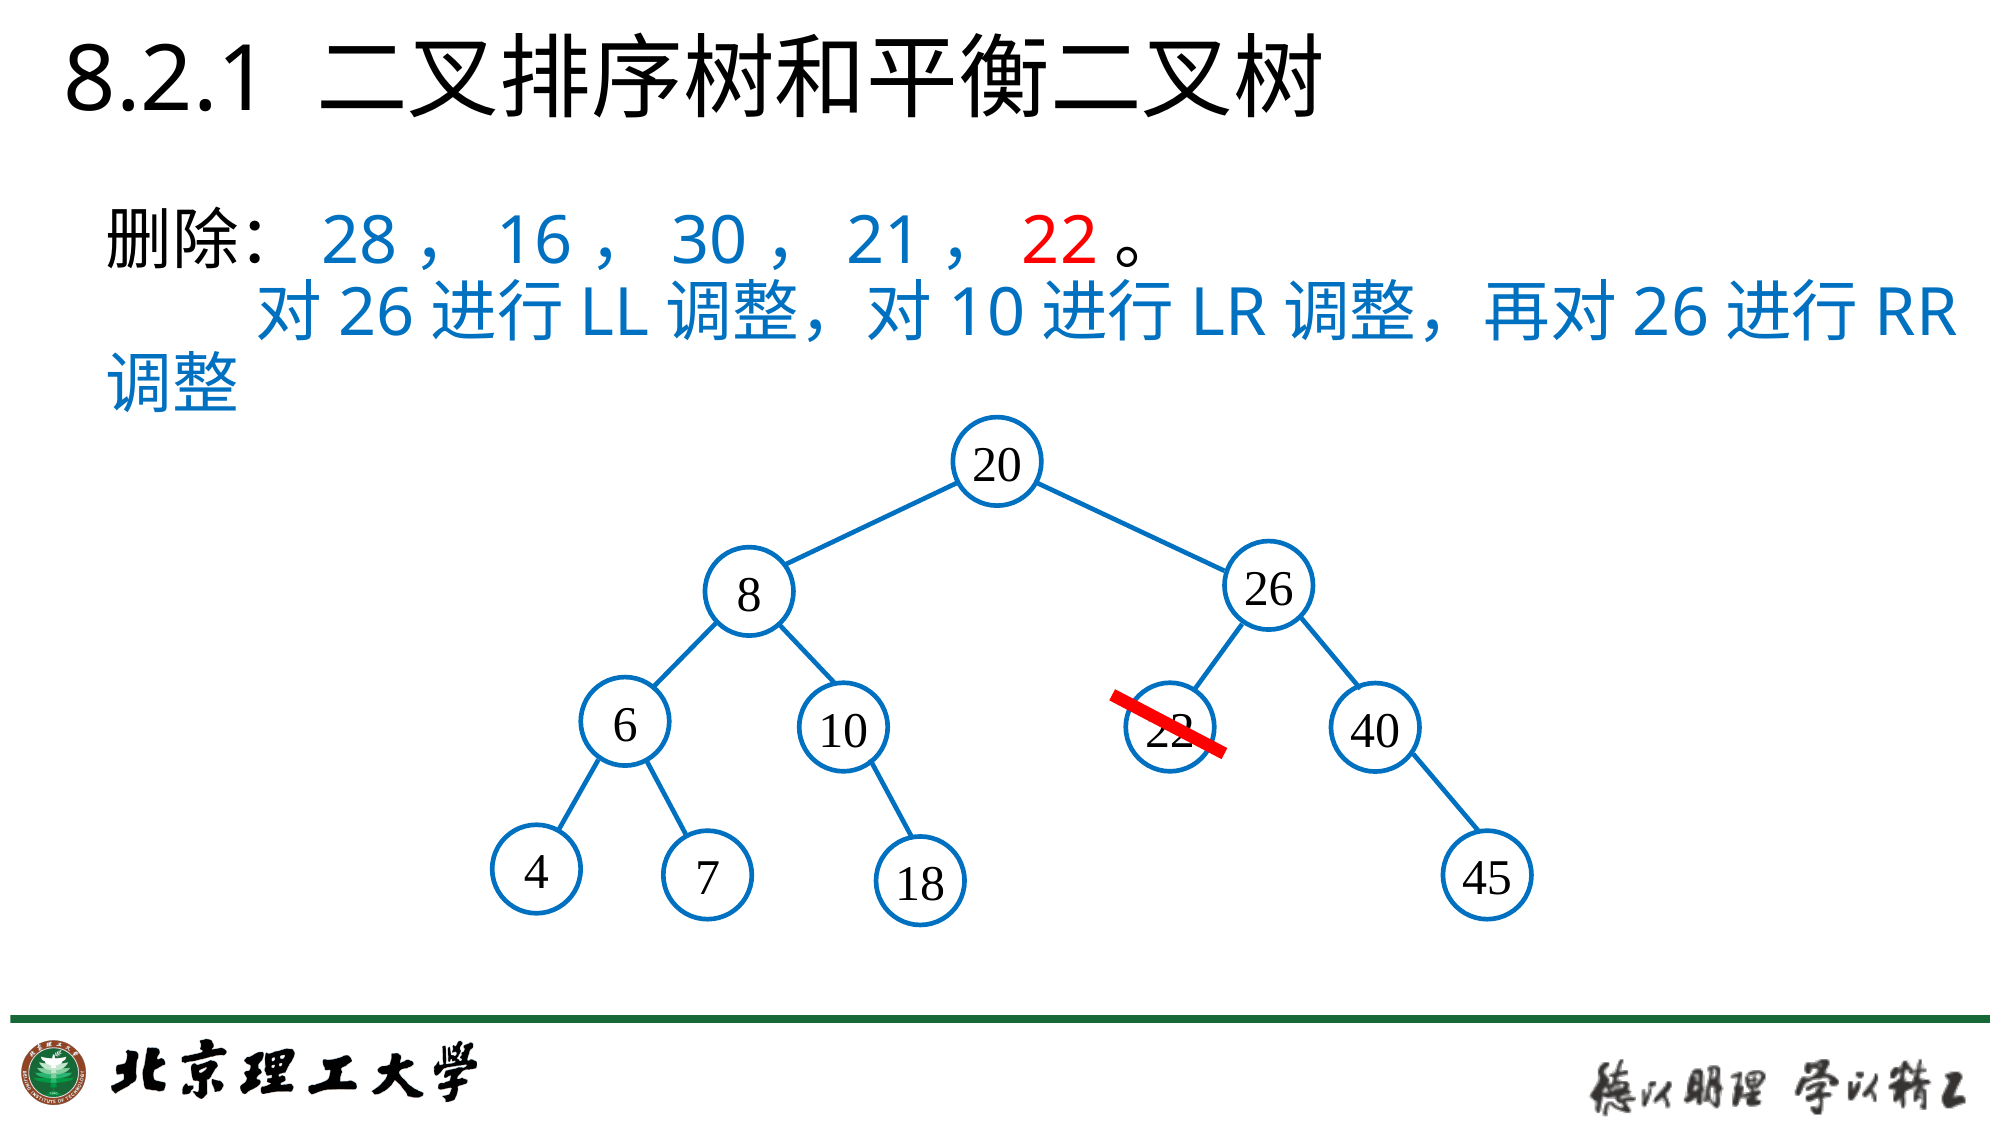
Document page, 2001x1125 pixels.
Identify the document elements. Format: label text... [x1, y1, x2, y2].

text_box 7 [663, 830, 752, 920]
text_box 20 [952, 417, 1042, 506]
text_box 45 [1442, 830, 1532, 920]
text_box 10 [799, 682, 888, 772]
list 删除：28，16，30，21，22。 对26进行LL调整，对10进行LR调整，再对26进行RR调整 [90, 198, 2000, 913]
text_box 26 [1224, 541, 1314, 630]
text_box 4 [492, 824, 581, 914]
text_box 40 [1330, 683, 1420, 772]
text_box 22 [1125, 682, 1215, 772]
text_box 18 [876, 836, 965, 925]
picture [1550, 1036, 2000, 1125]
title 8.2.1 二叉排序树和平衡二叉树 [48, 0, 1774, 190]
picture [20, 1023, 500, 1123]
text_box 6 [580, 677, 670, 766]
text_box 8 [704, 547, 794, 636]
